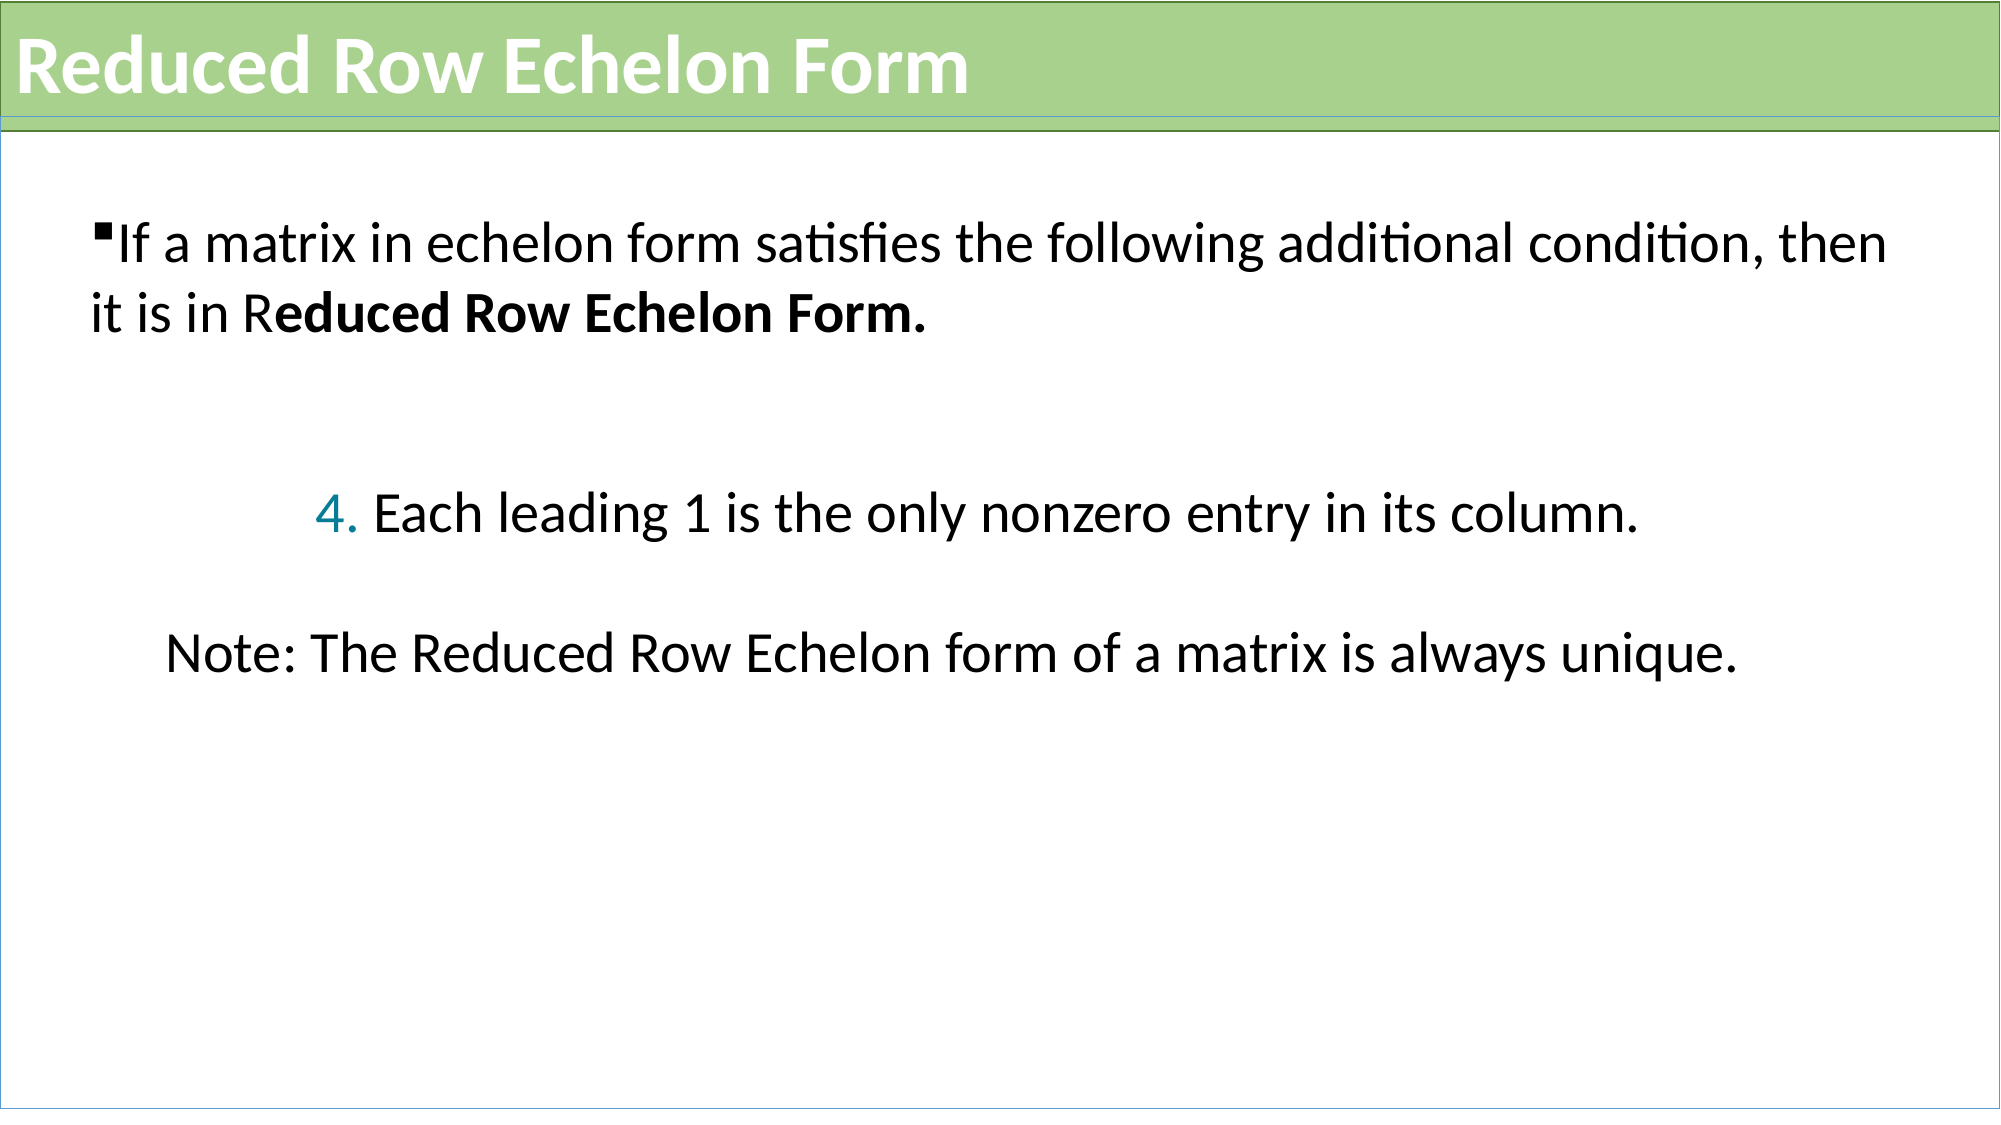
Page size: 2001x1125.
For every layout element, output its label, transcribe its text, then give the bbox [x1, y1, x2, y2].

text_box If a matrix in echelon form satisfies the following additional condition, then it is in Reduced Row Echelon Form. 4. Each leading 1 is the only nonzero entry in its column. Note: The Reduced Row Echelon form of a matrix is always unique. [76, 196, 1906, 831]
title Reduced Row Echelon Form [0, 1, 2000, 116]
list [0, 116, 2000, 1109]
